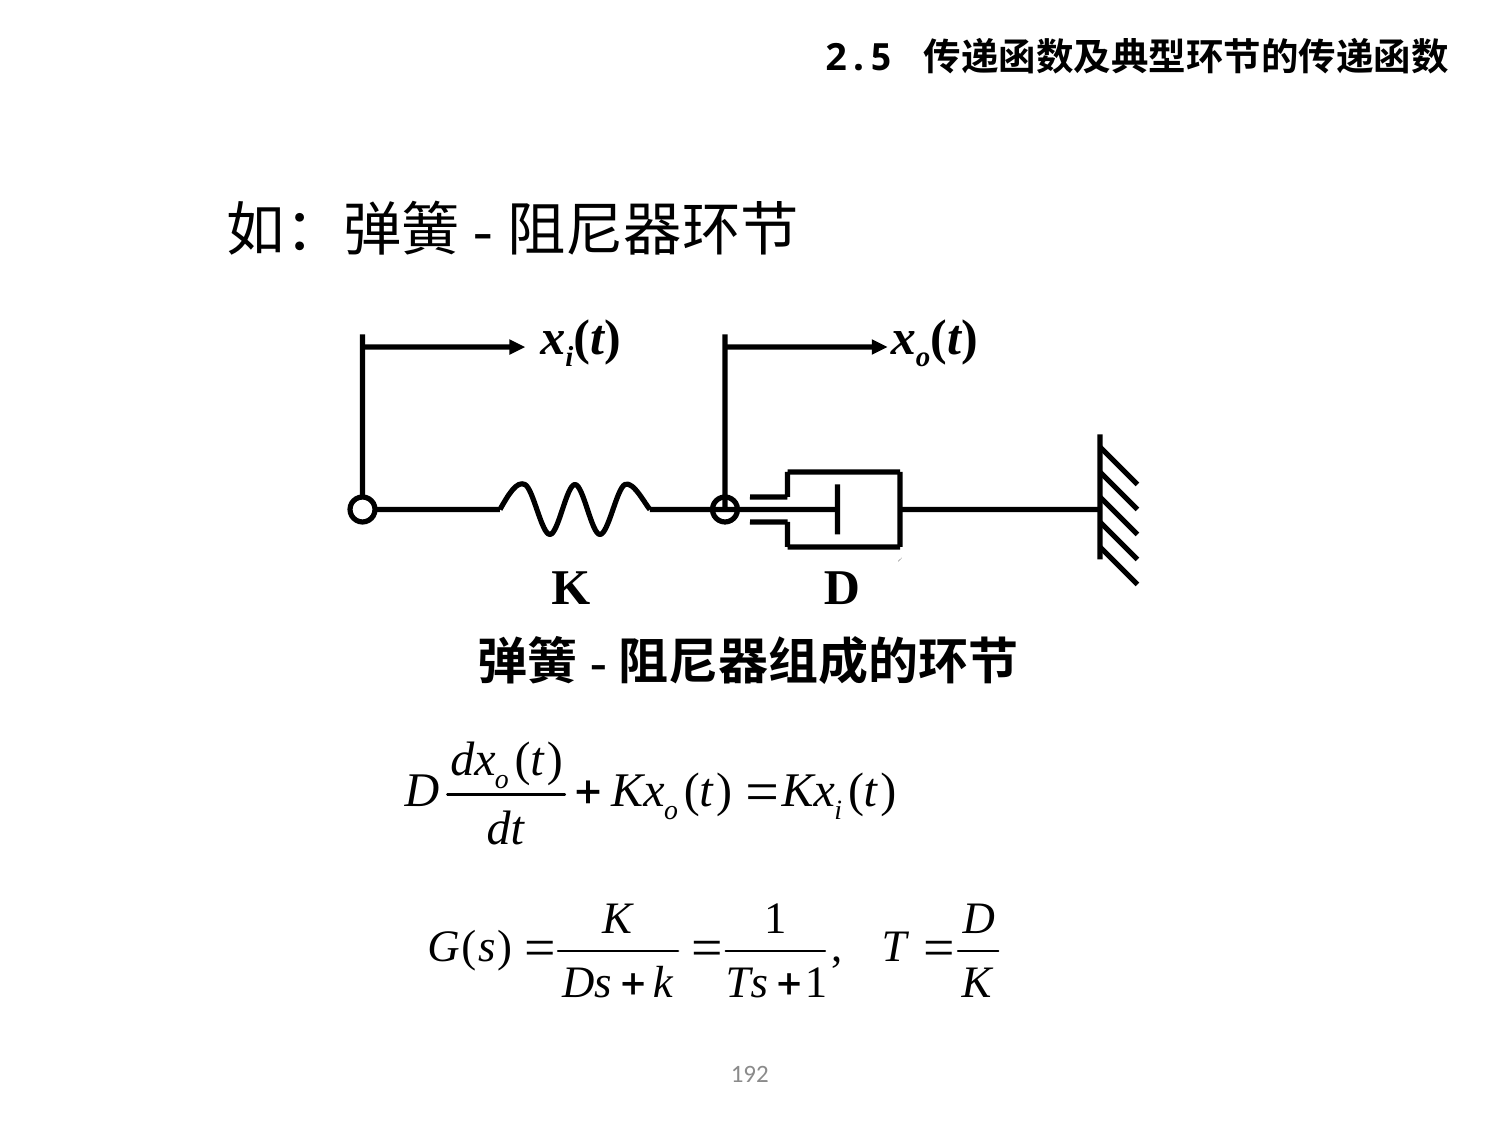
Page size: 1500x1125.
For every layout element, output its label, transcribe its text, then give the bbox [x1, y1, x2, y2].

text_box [349, 296, 1176, 698]
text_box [395, 729, 905, 856]
text_box 如：弹簧-阻尼器环节 [212, 184, 814, 270]
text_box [421, 890, 1008, 1008]
text_box 2.5 传递函数及典型环节的传递函数 [773, 34, 1500, 86]
footer 192 [512, 1042, 988, 1103]
